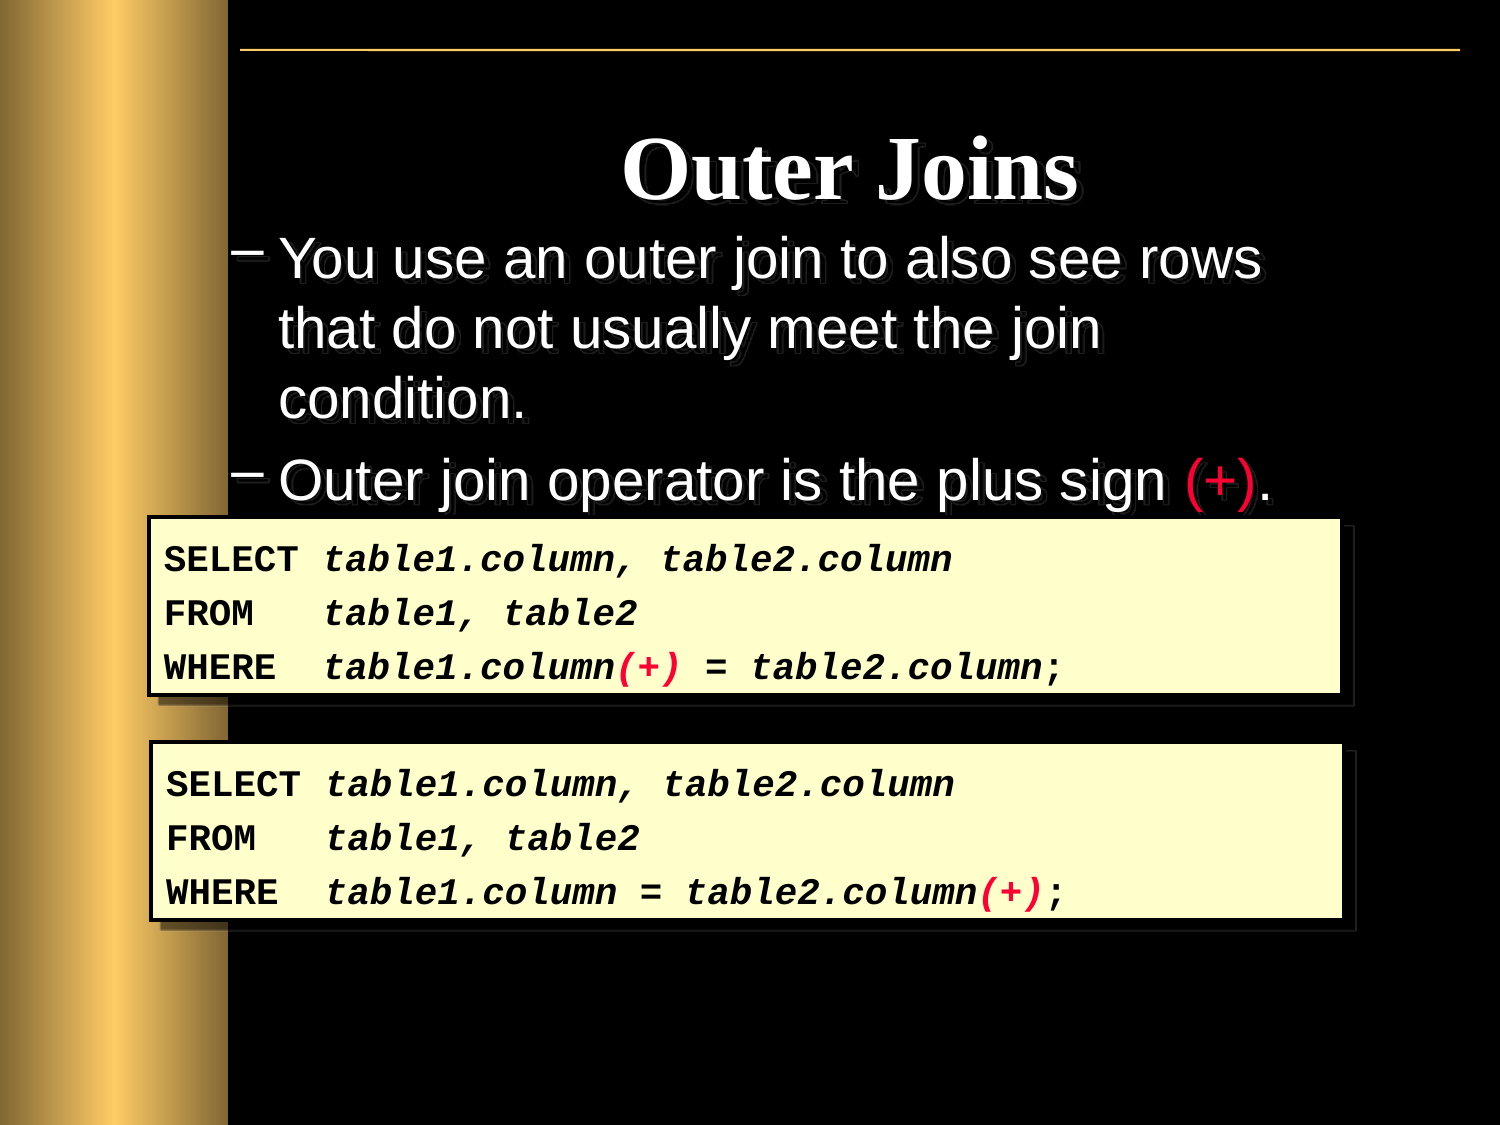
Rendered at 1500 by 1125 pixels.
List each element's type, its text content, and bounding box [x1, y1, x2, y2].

list You use an outer join to also see rows that do not usually meet the join condition. Outer join operator is the plus sign (+). [141, 212, 1353, 866]
text_box SELECT table1.column, table2.column FROM table1, table2 WHERE table1.column(+) = table2.column; [148, 517, 1342, 695]
title Outer Joins [238, 99, 1462, 288]
text_box SELECT table1.column, table2.column FROM table1, table2 WHERE table1.column = table2.column(+); [151, 742, 1344, 920]
